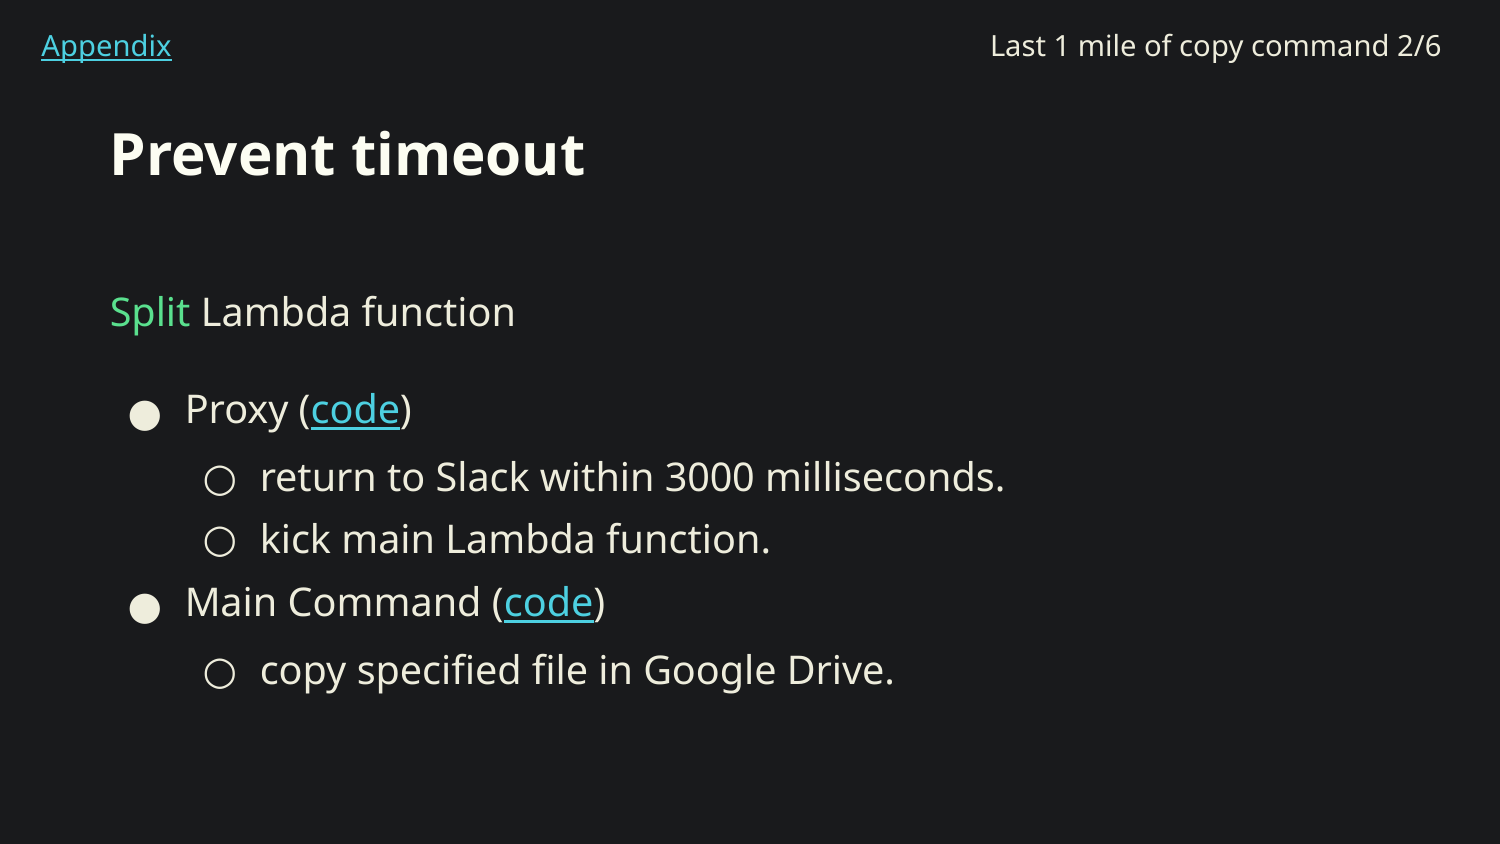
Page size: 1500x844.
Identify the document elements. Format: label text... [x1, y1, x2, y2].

list Split Lambda function Proxy (code) return to Slack within 3000 milliseconds. kick main Lambda function. Main Command (code) copy specified file in Google Drive. [94, 257, 1414, 789]
text_box Last 1 mile of copy command 2/6 [936, 12, 1458, 77]
text_box Appendix [26, 12, 193, 77]
title Prevent timeout [94, 72, 1414, 232]
